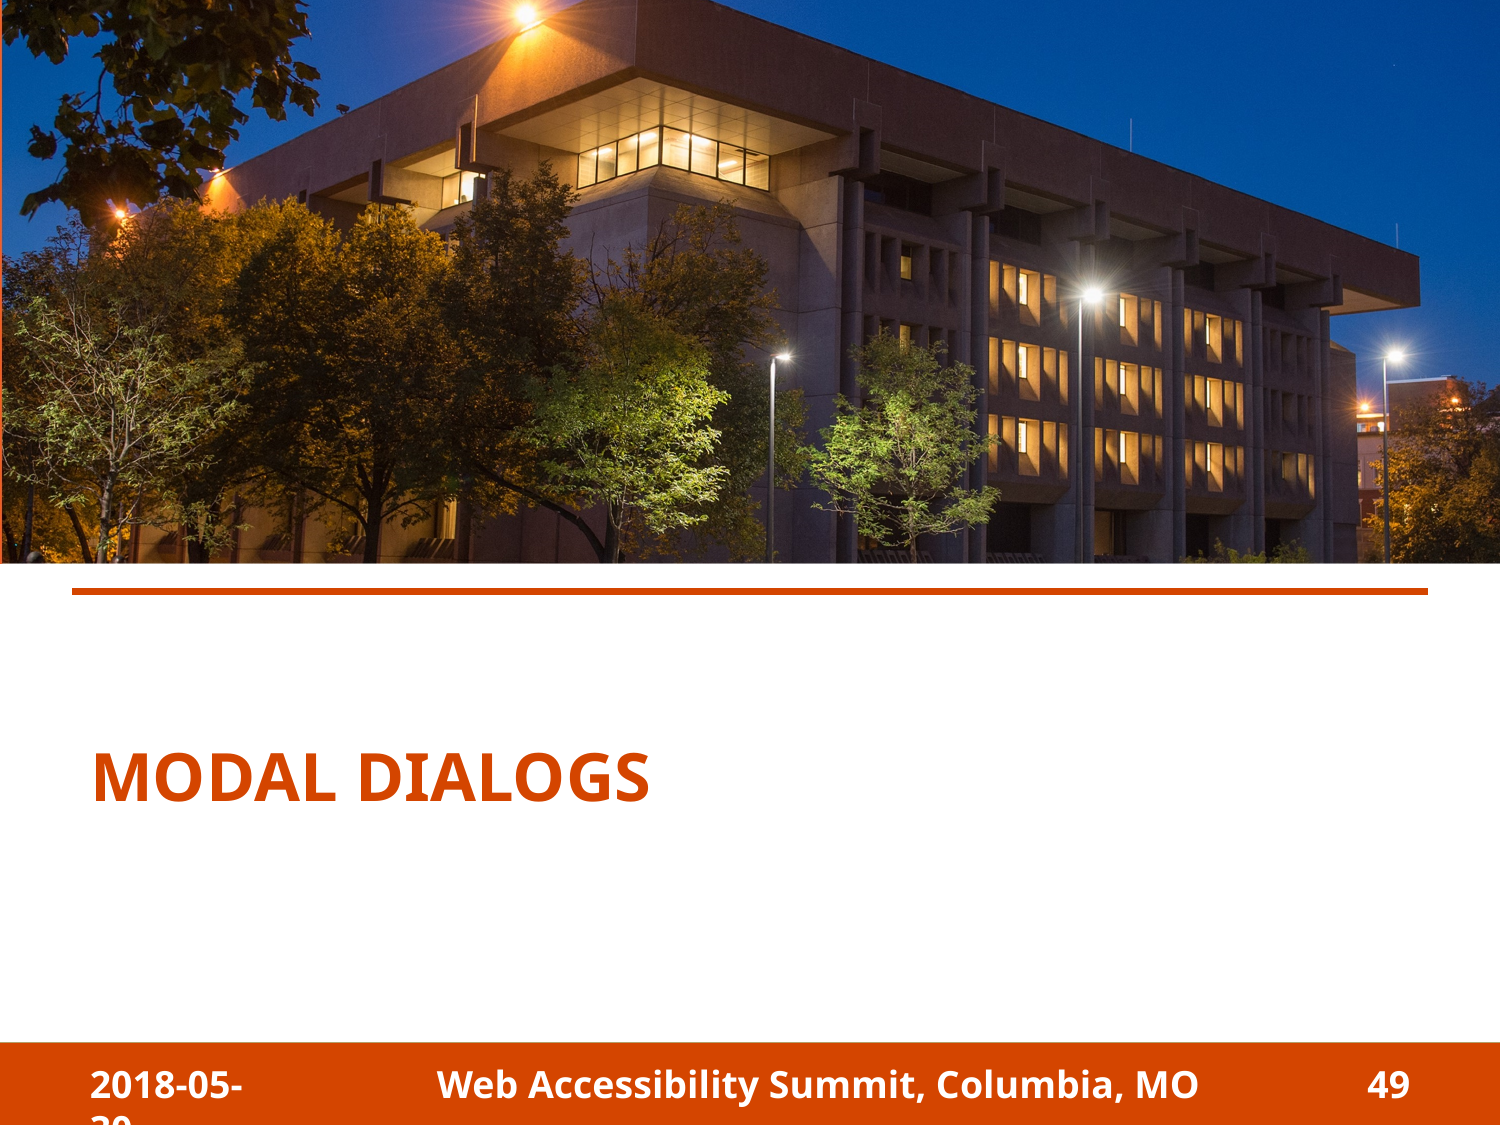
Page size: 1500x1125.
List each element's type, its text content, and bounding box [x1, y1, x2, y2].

picture [0, 0, 1500, 564]
footer Web Accessibility Summit, Columbia, MO [300, 1053, 1337, 1114]
slide_number 49 [1337, 1053, 1425, 1114]
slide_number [75, 1053, 300, 1114]
title Modal Dialogs [75, 727, 1425, 951]
